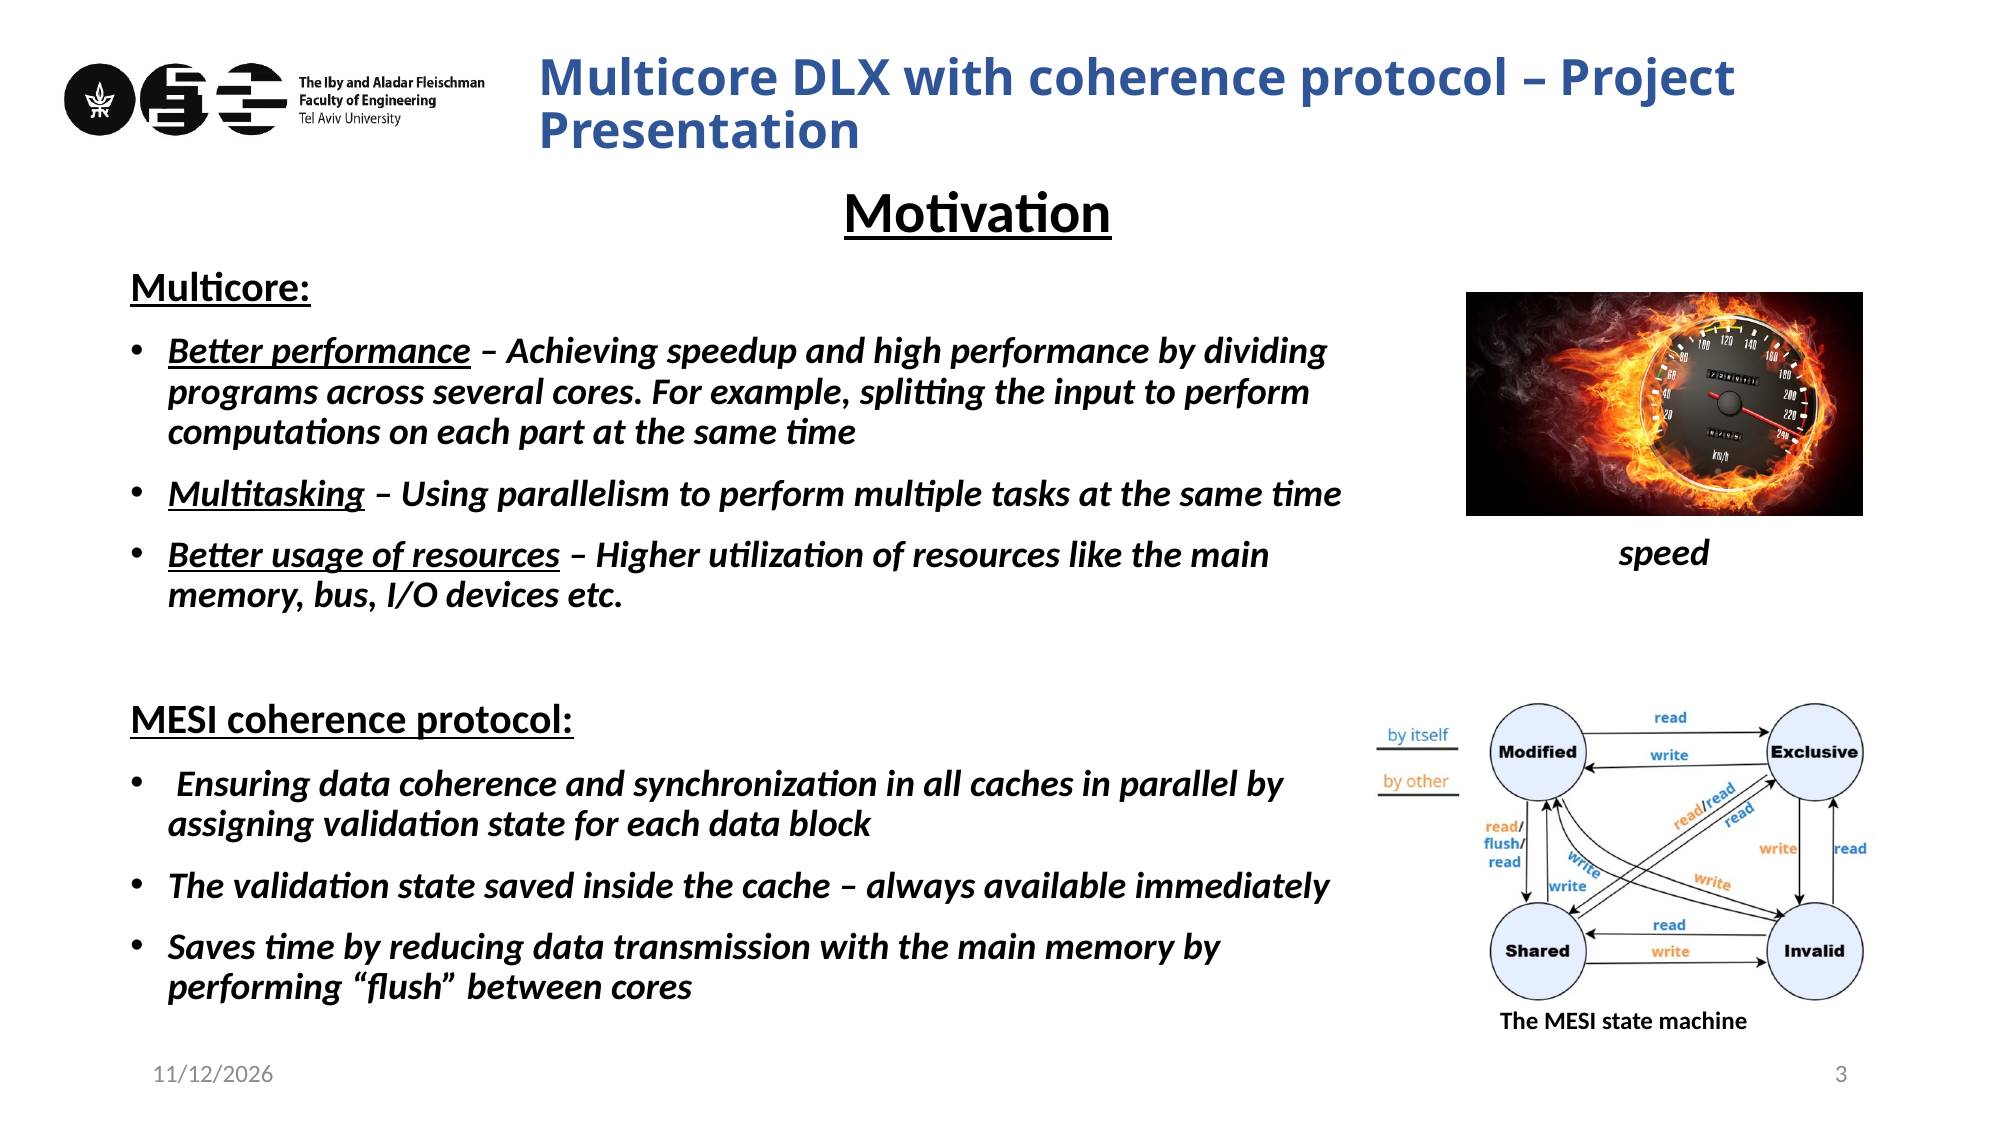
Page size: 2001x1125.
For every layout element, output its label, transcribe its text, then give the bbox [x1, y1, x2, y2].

title Multicore DLX with coherence protocol – Project Presentation [524, 58, 1783, 153]
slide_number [137, 1042, 588, 1103]
list Motivation Multicore: Better performance – Achieving speedup and high performance by dividing programs across several cores. For example, splitting the input to perform computations on each part at the same time Multitasking – Using parallelism to perform multiple tasks at the same time Better usage of resources – Higher utilization of resources like the main memory, bus, I/O devices etc. MESI coherence protocol: Ensuring data coherence and synchronization in all caches in parallel by assigning validation state for each data block The validation state saved inside the cache – always available immediately Saves time by reducing data transmission with the main memory by performing “flush” between cores [115, 174, 1841, 1022]
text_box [1364, 699, 1911, 1043]
slide_number 3 [1412, 1043, 1863, 1103]
picture [43, 44, 524, 155]
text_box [1466, 292, 1863, 582]
text_box [975, 537, 1025, 588]
